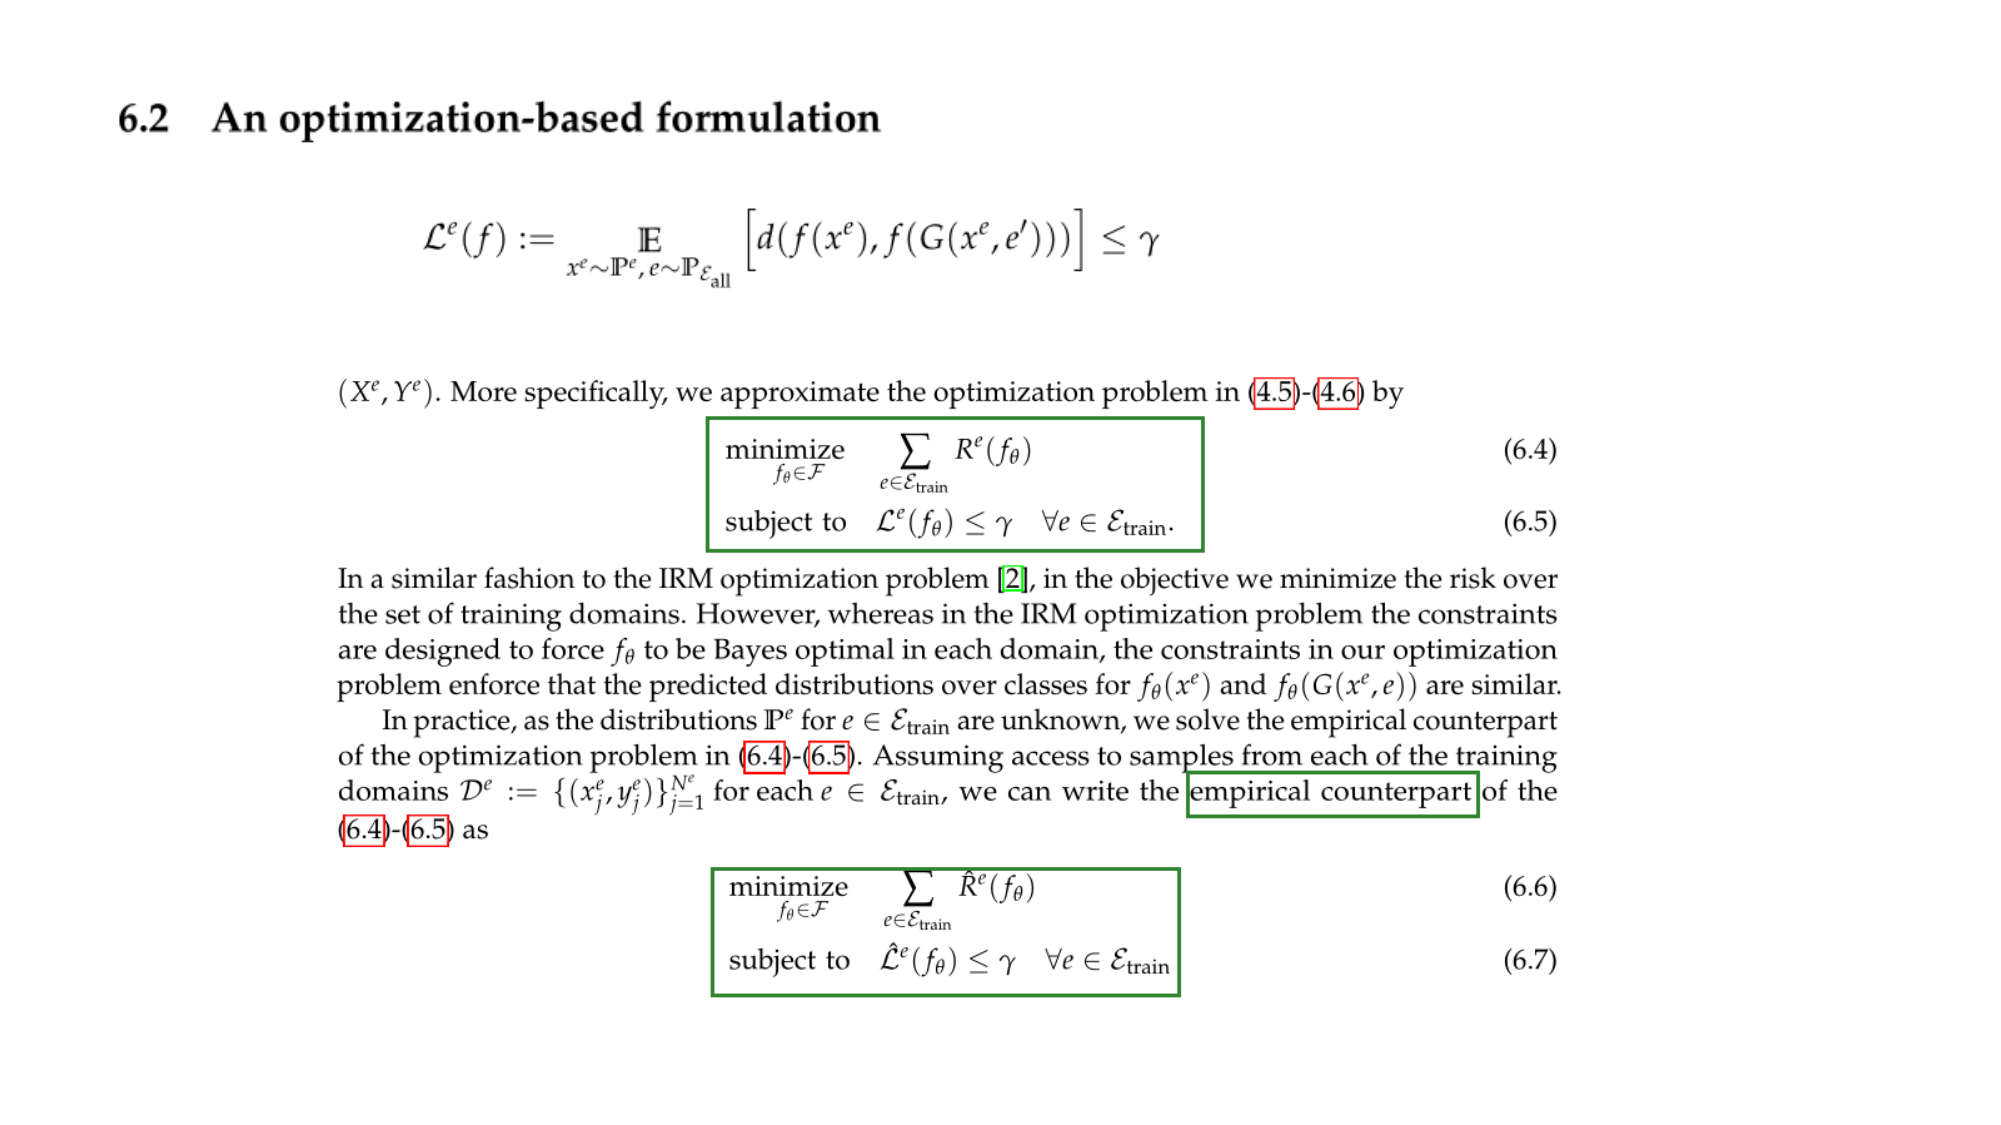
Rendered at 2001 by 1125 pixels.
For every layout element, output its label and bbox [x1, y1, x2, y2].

picture [410, 189, 1189, 308]
picture [308, 375, 1604, 1010]
picture [85, 87, 918, 146]
